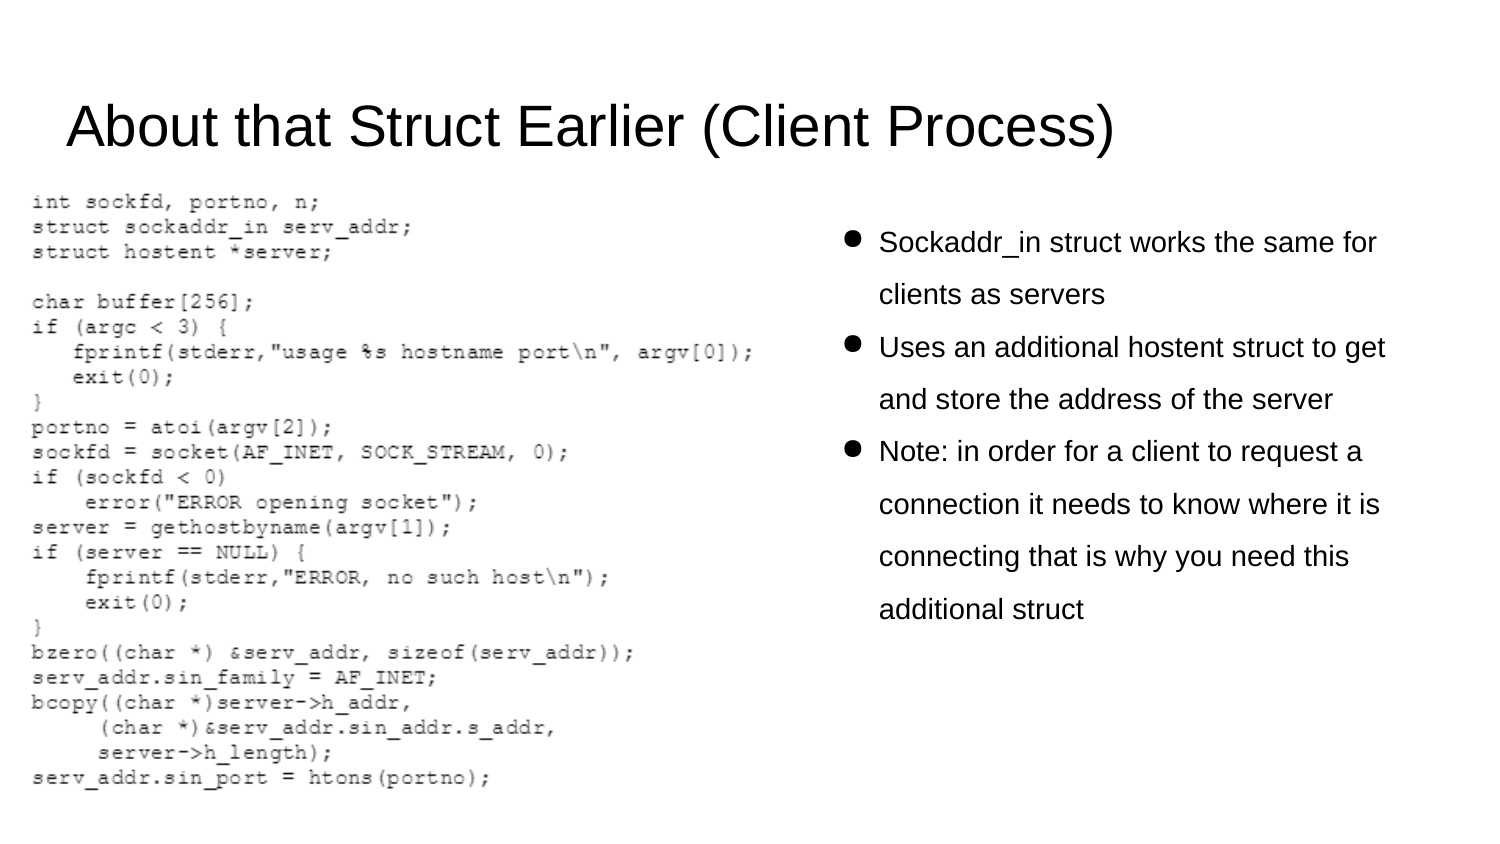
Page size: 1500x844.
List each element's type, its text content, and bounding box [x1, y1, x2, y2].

title About that Struct Earlier (Client Process) [51, 72, 1449, 167]
picture [24, 191, 766, 796]
text_box Sockaddr_in struct works the same for clients as servers Uses an additional hostent struct to get and store the address of the server Note: in order for a client to request a connection it needs to know where it is connecting that is why you need this additional struct [788, 190, 1441, 799]
